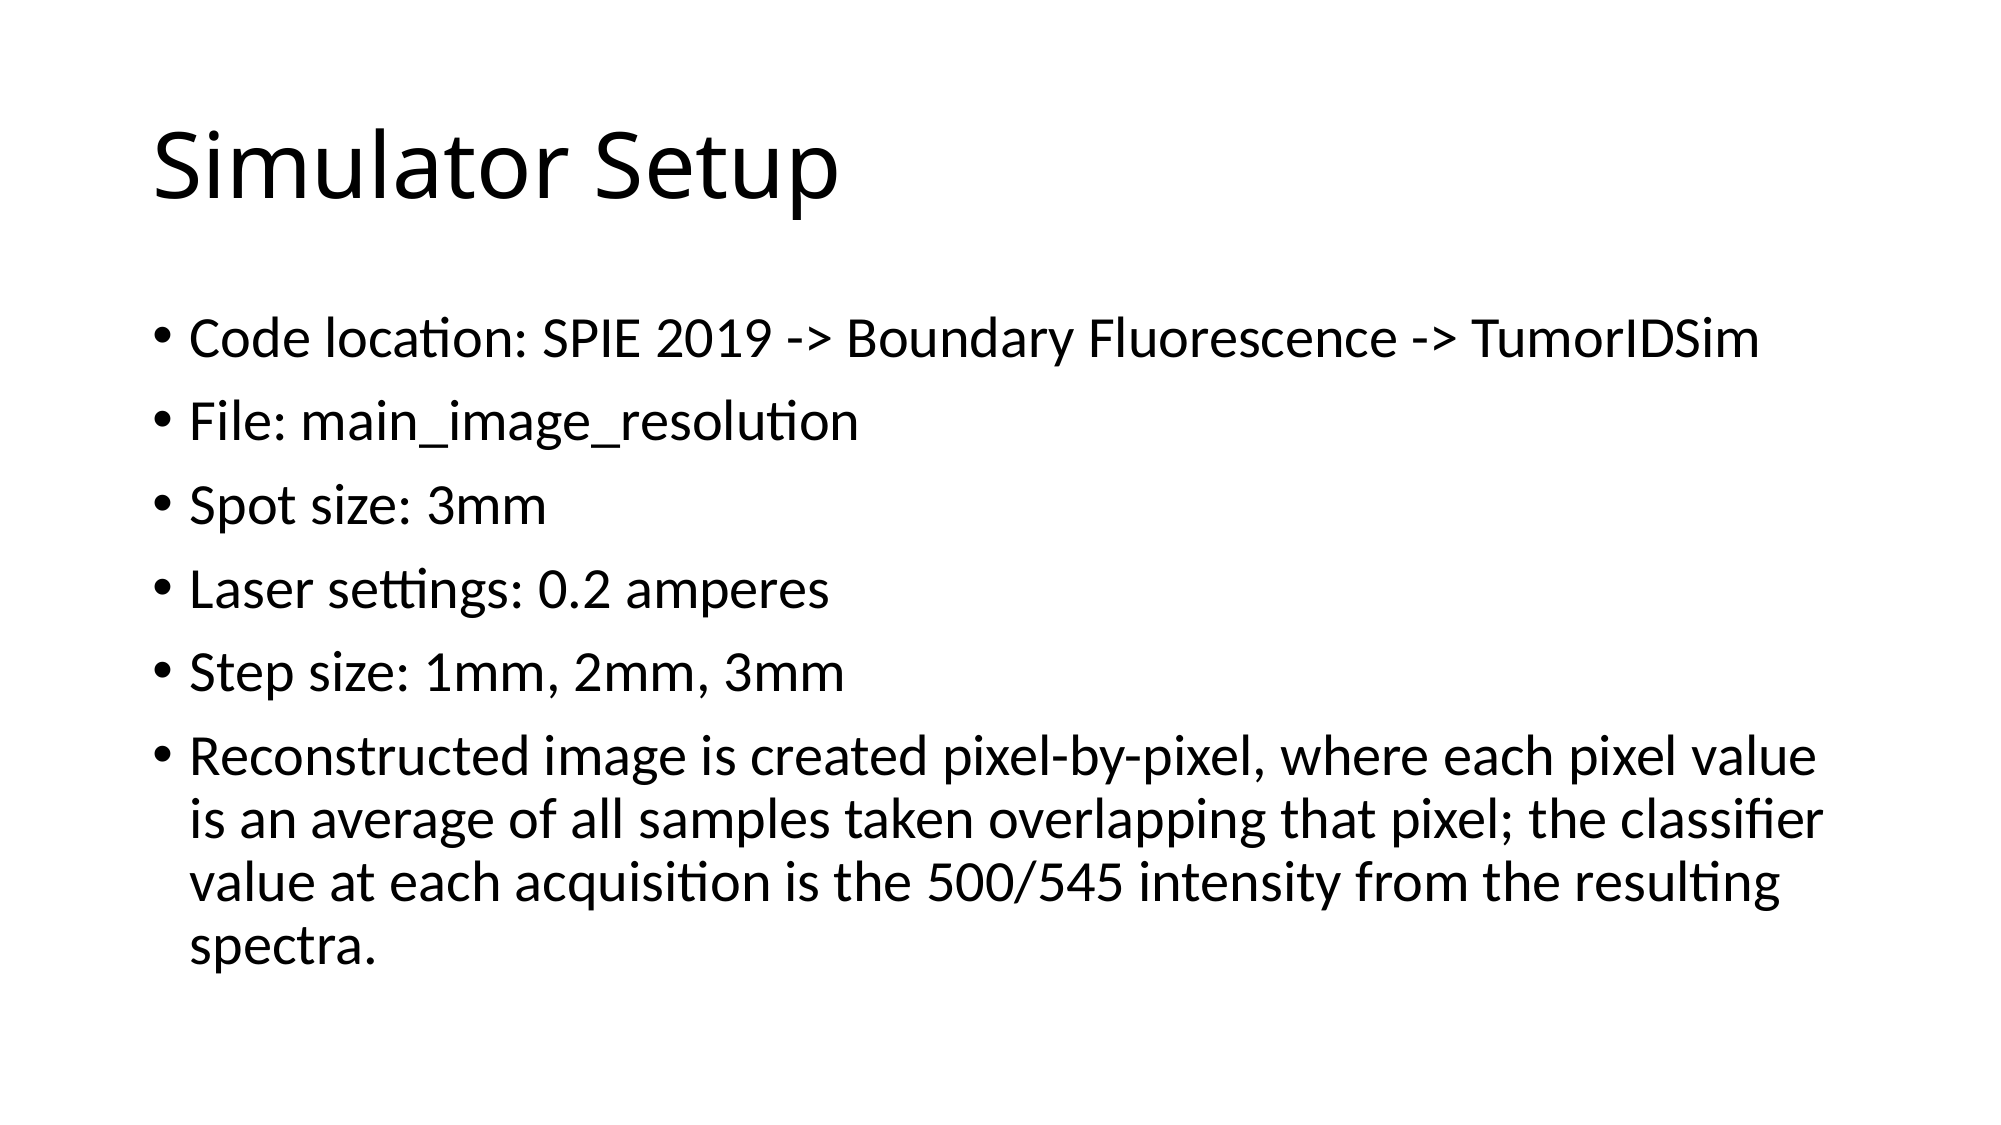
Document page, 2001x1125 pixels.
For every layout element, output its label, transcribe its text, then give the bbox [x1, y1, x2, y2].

title Simulator Setup [137, 59, 1863, 278]
list Code location: SPIE 2019 -> Boundary Fluorescence -> TumorIDSim File: main_image_resolution Spot size: 3mm Laser settings: 0.2 amperes Step size: 1mm, 2mm, 3mm Reconstructed image is created pixel-by-pixel, where each pixel value is an average of all samples taken overlapping that pixel; the classifier value at each acquisition is the 500/545 intensity from the resulting spectra. [137, 299, 1863, 1014]
